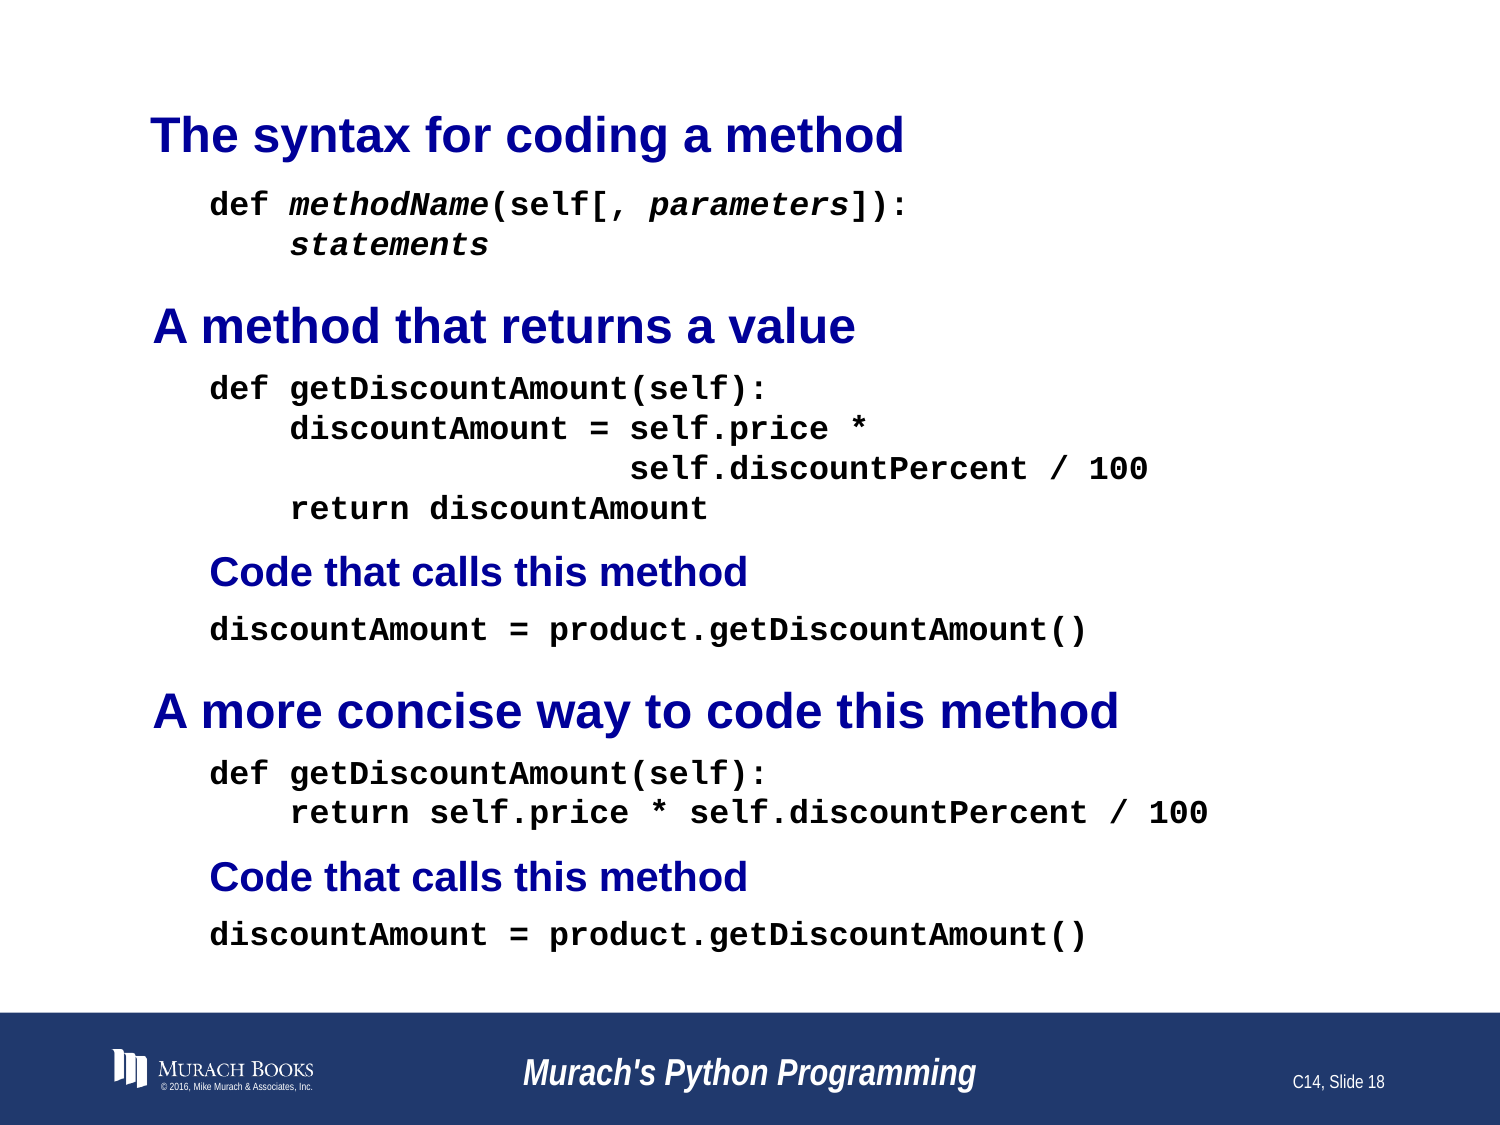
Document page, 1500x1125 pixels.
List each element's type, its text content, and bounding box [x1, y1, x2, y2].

list def methodName(self[, parameters]): statements A method that returns a value def getDiscountAmount(self): discountAmount = self.price * self.discountPercent / 100 return discountAmount Code that calls this method discountAmount = product.getDiscountAmount() A more concise way to code this method def getDiscountAmount(self): return self.price * self.discountPercent / 100 Code that calls this method discountAmount = product.getDiscountAmount() [137, 174, 1350, 975]
footer © 2016, Mike Murach & Associates, Inc. [12, 1025, 463, 1100]
slide_number C14, Slide 18 [1087, 1025, 1400, 1100]
title The syntax for coding a method [150, 102, 1350, 164]
slide_number Murach's Python Programming [463, 1025, 1050, 1100]
